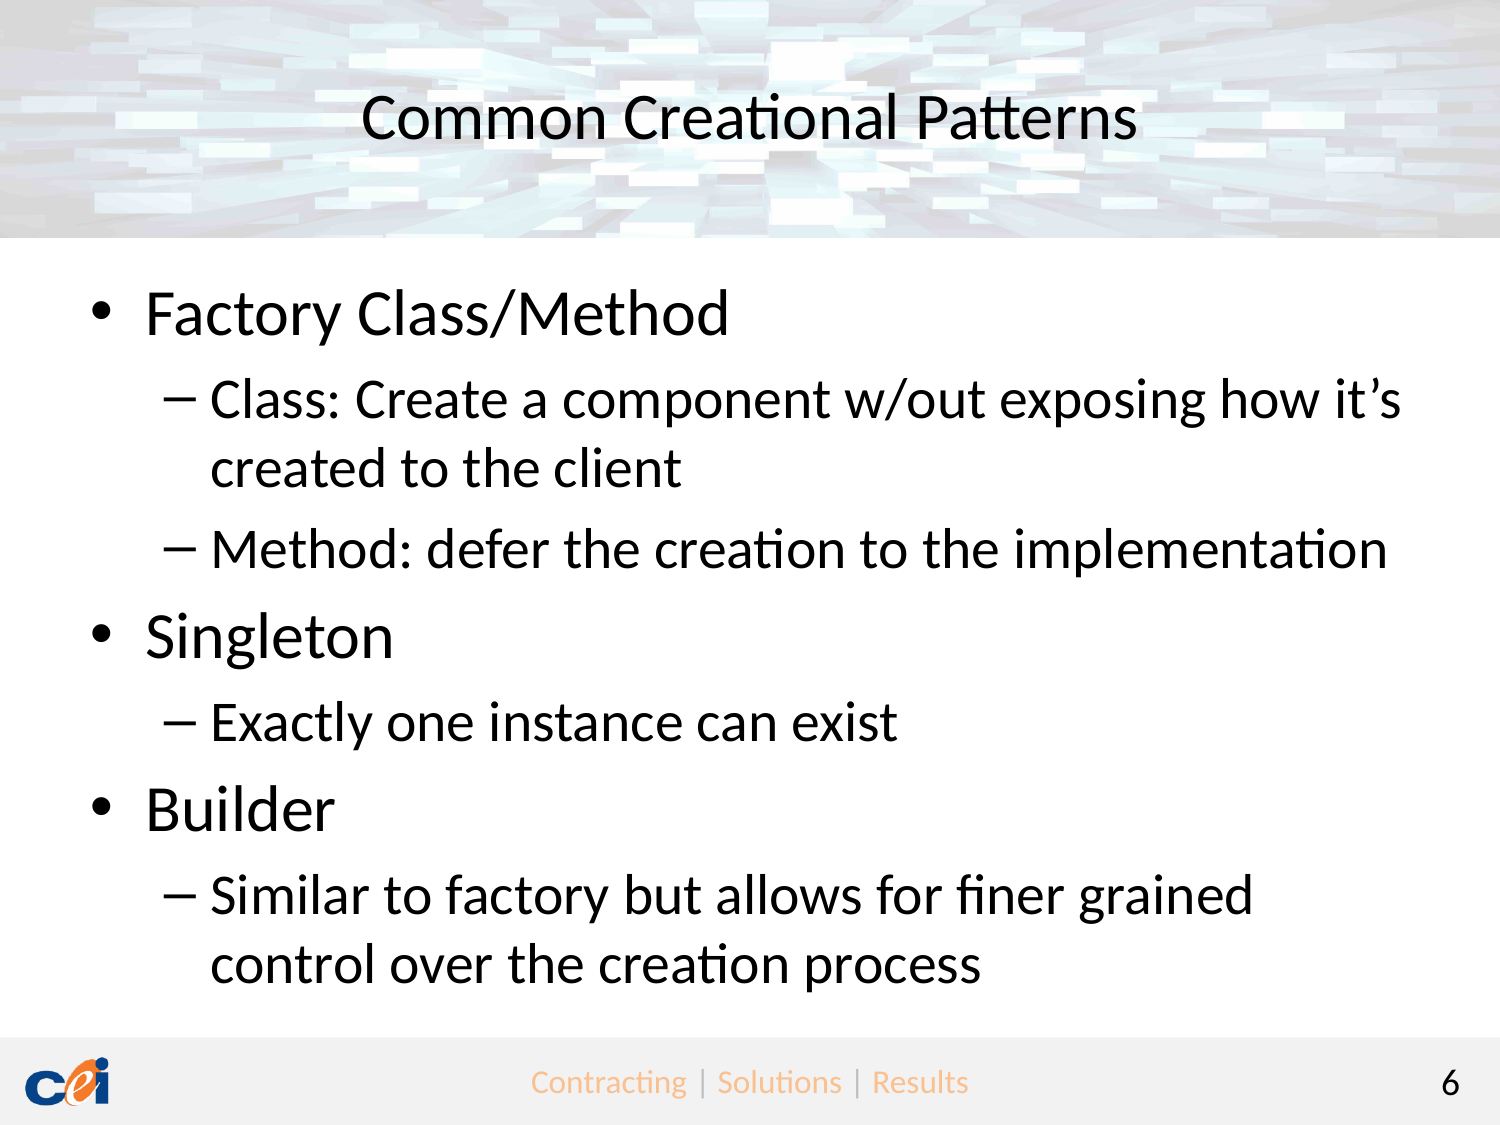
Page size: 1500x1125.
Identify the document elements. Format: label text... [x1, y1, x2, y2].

text_box Factory Class/Method Class: Create a component w/out exposing how it’s created to the client Method: defer the creation to the implementation Singleton Exactly one instance can exist Builder Similar to factory but allows for finer grained control over the creation process [74, 262, 1425, 1005]
list Common Creational Patterns [150, 24, 1350, 200]
picture [0, 0, 1500, 238]
picture [24, 1056, 114, 1106]
